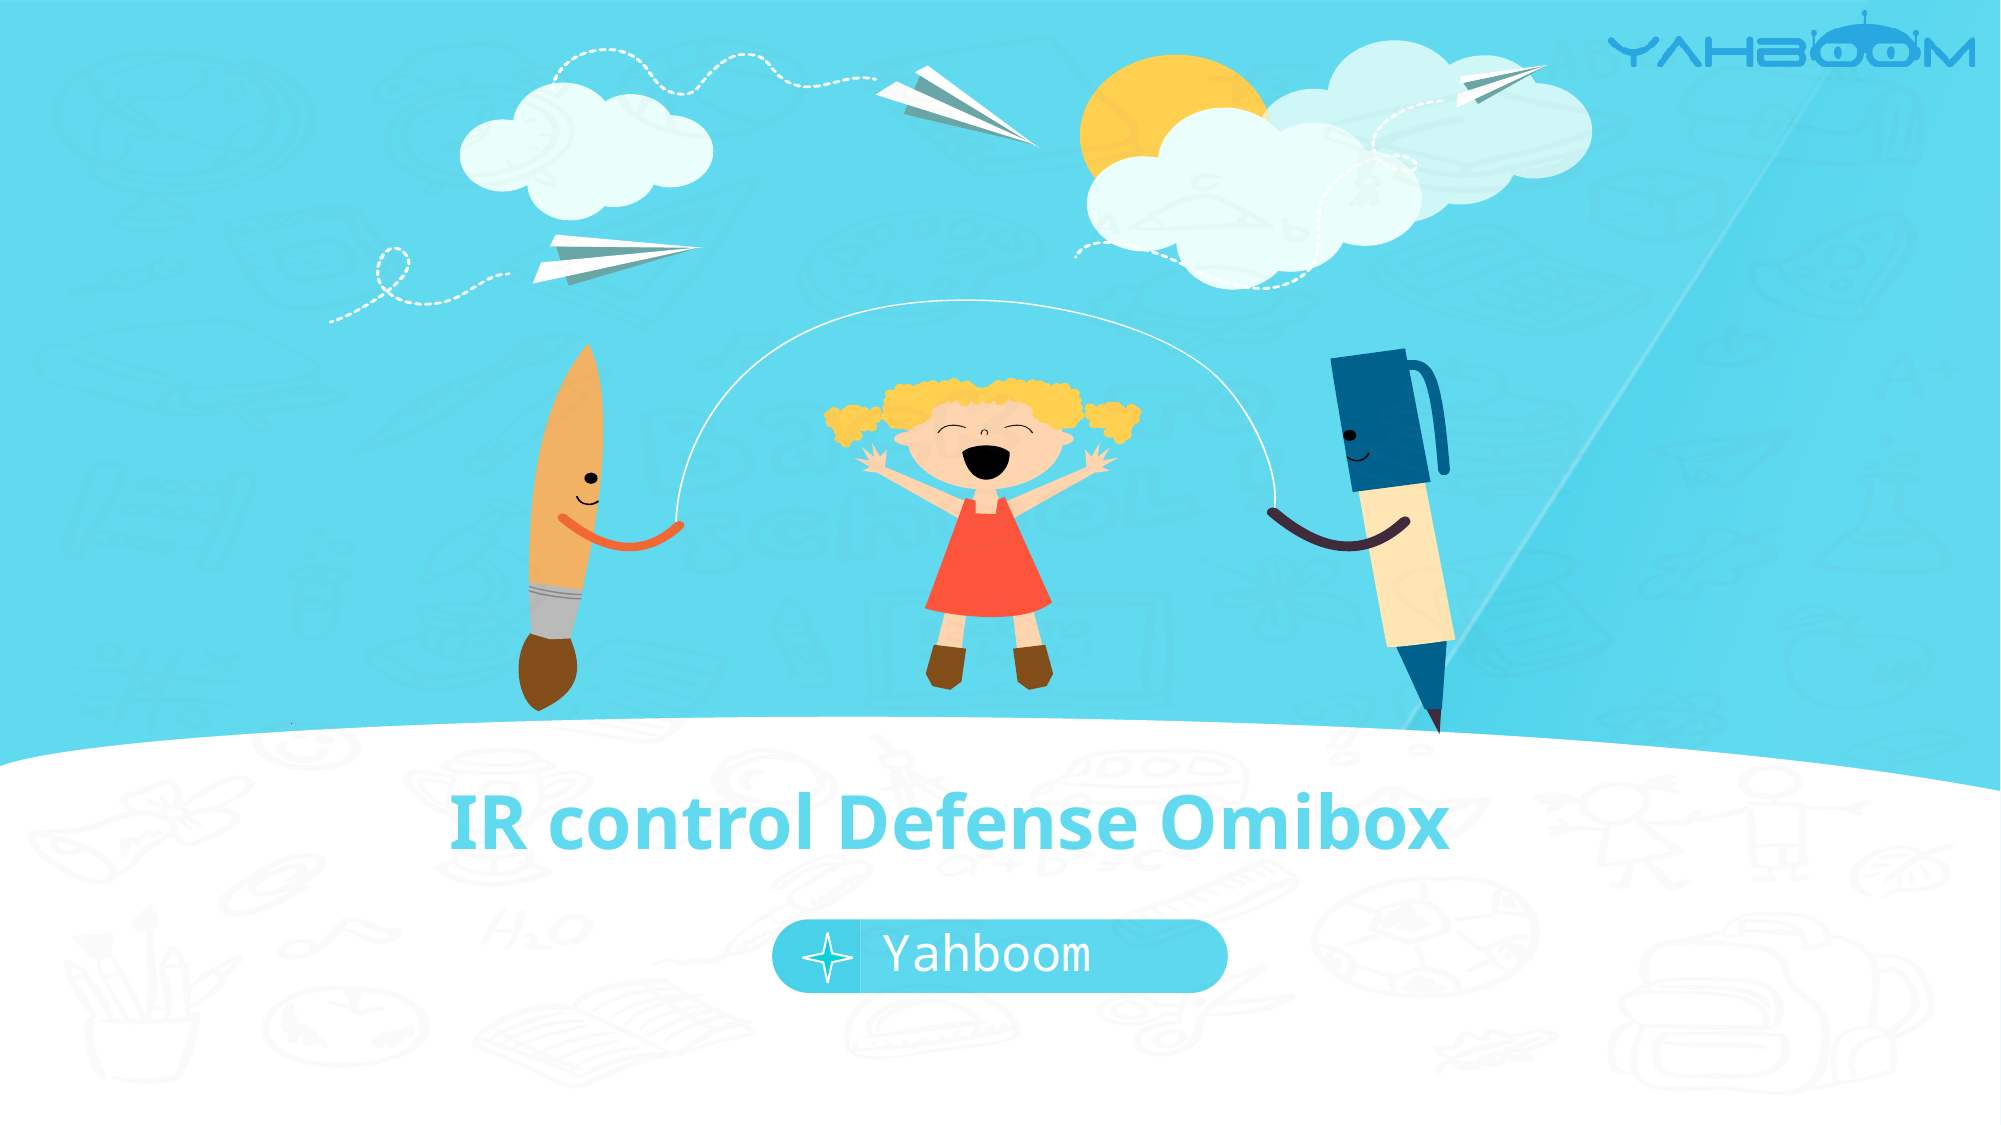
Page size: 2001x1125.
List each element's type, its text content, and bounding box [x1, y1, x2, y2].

picture [0, 0, 2001, 1125]
text_box [802, 932, 853, 984]
title IR control Defense Omibox [326, 736, 1575, 914]
text_box Yahboom [866, 914, 1107, 989]
